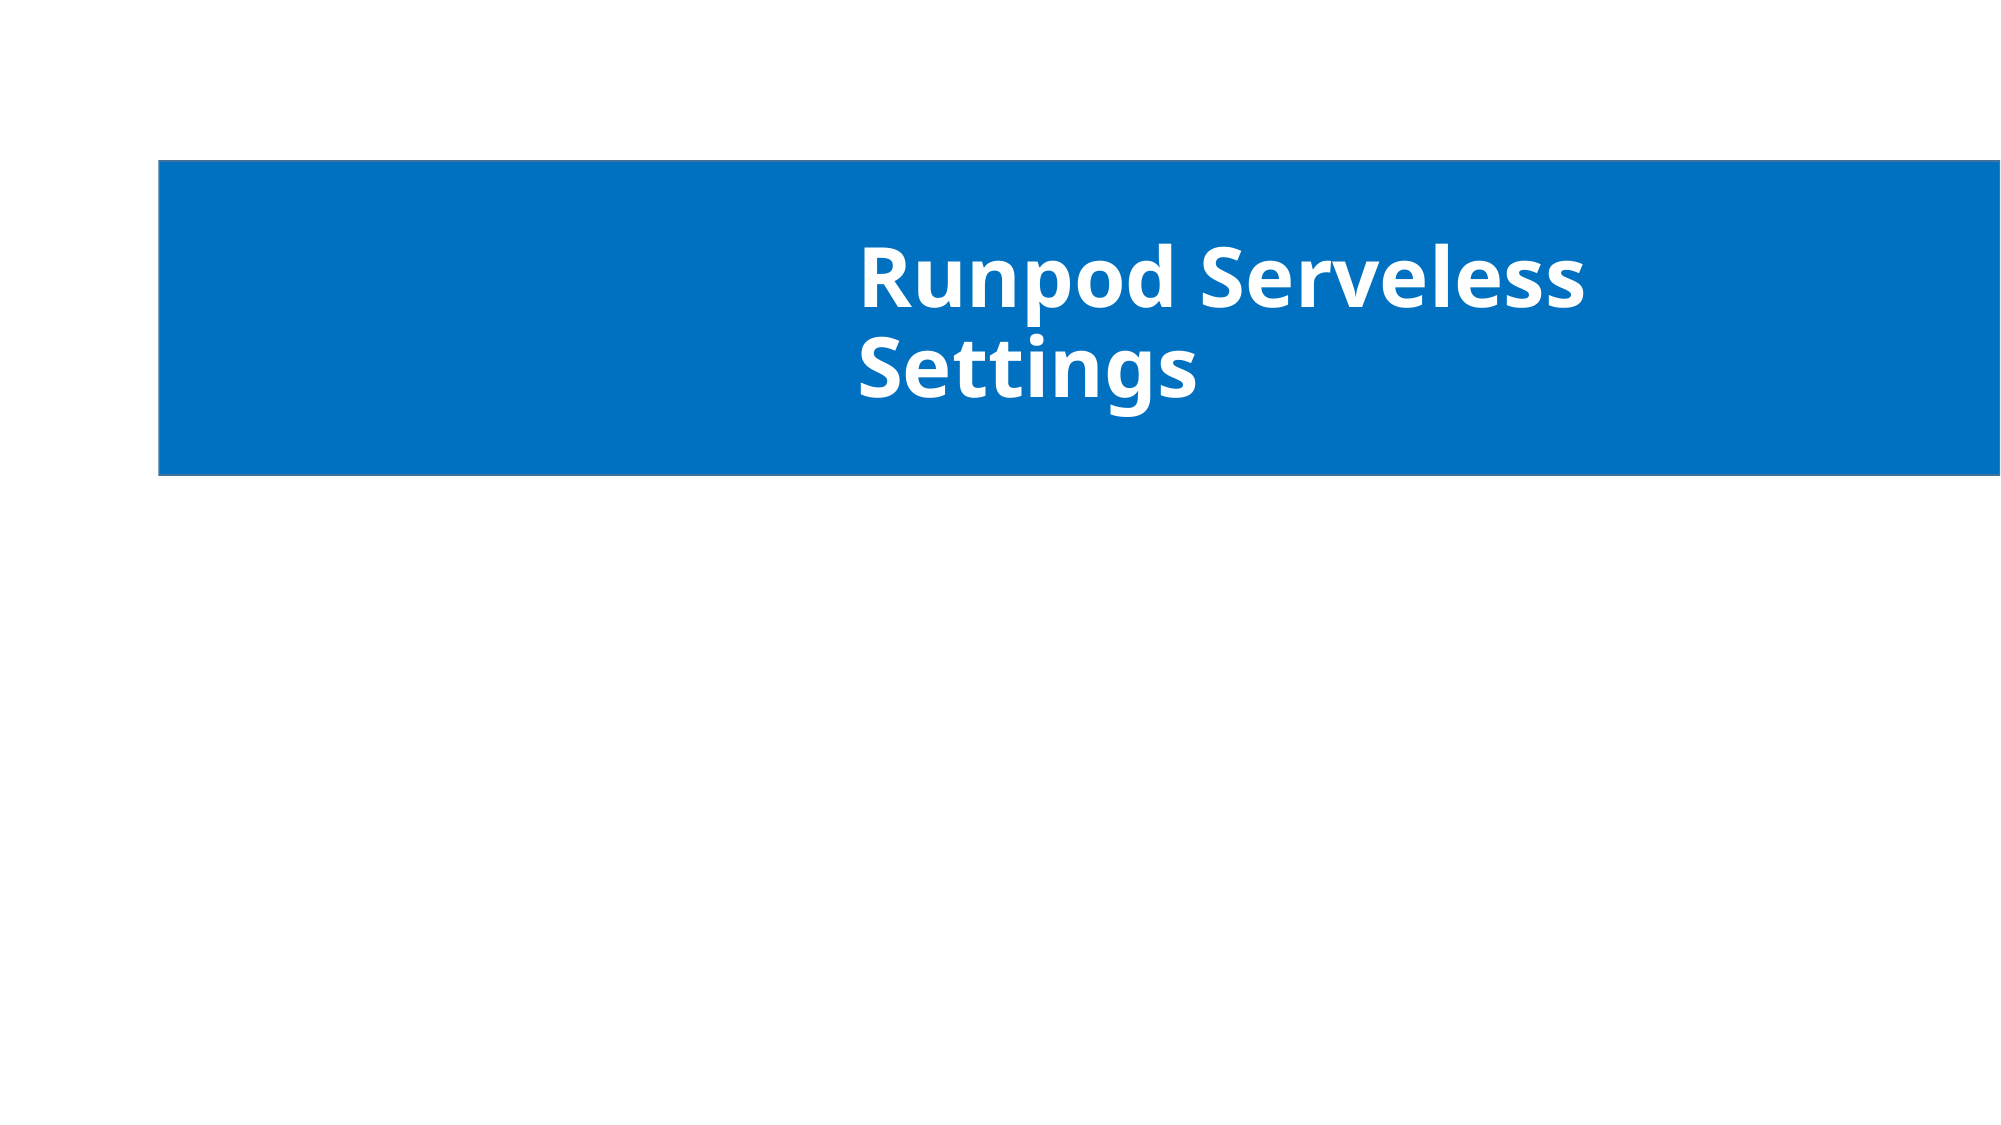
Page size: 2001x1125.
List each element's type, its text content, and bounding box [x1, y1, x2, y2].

title Runpod Serveless Settings [842, 217, 1958, 435]
